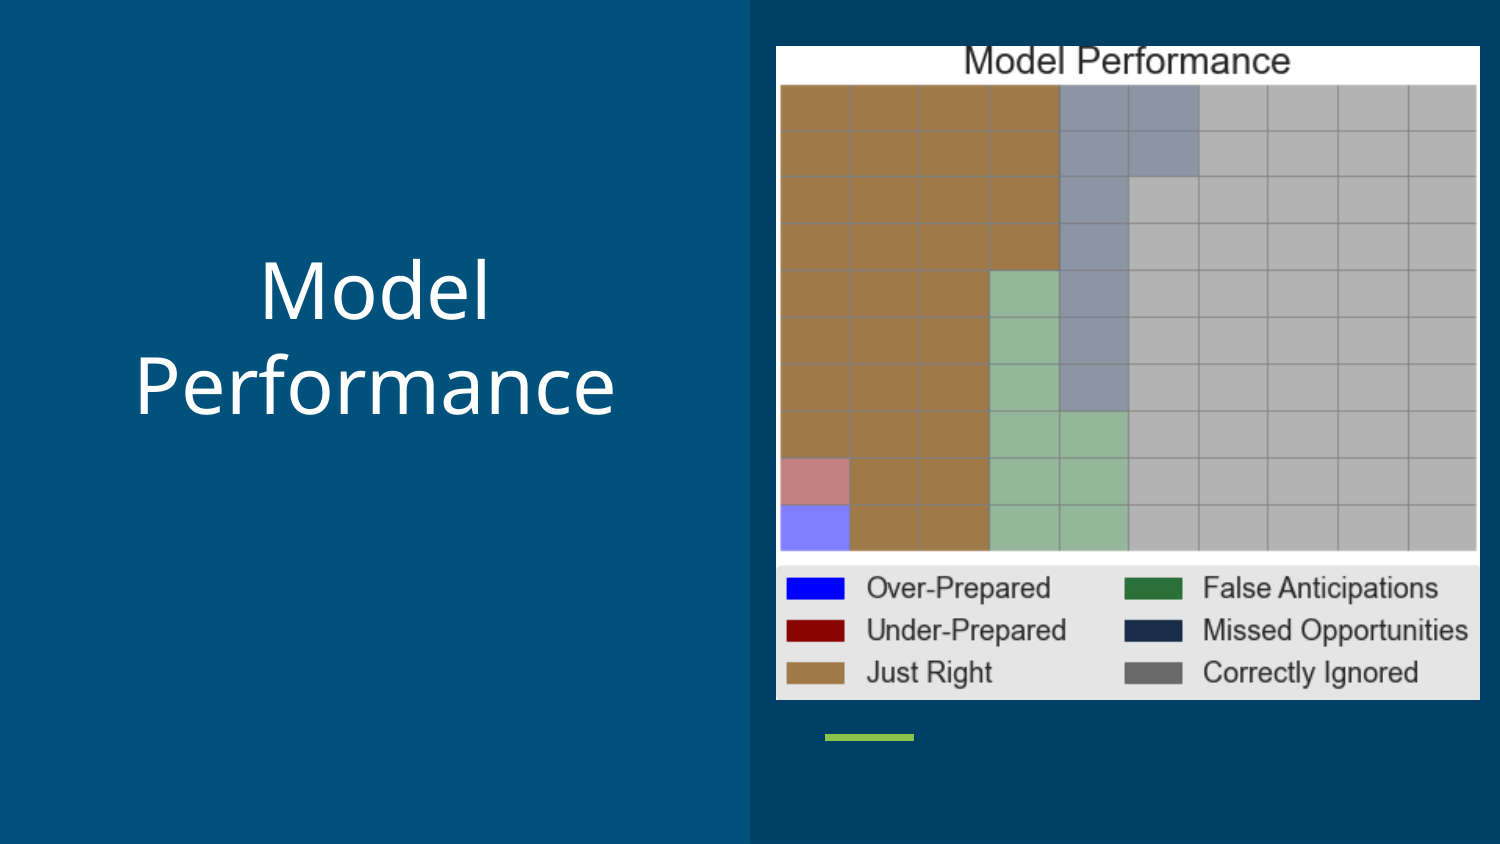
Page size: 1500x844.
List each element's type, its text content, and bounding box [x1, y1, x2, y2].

title Model Performance [43, 198, 708, 446]
picture [776, 46, 1481, 701]
